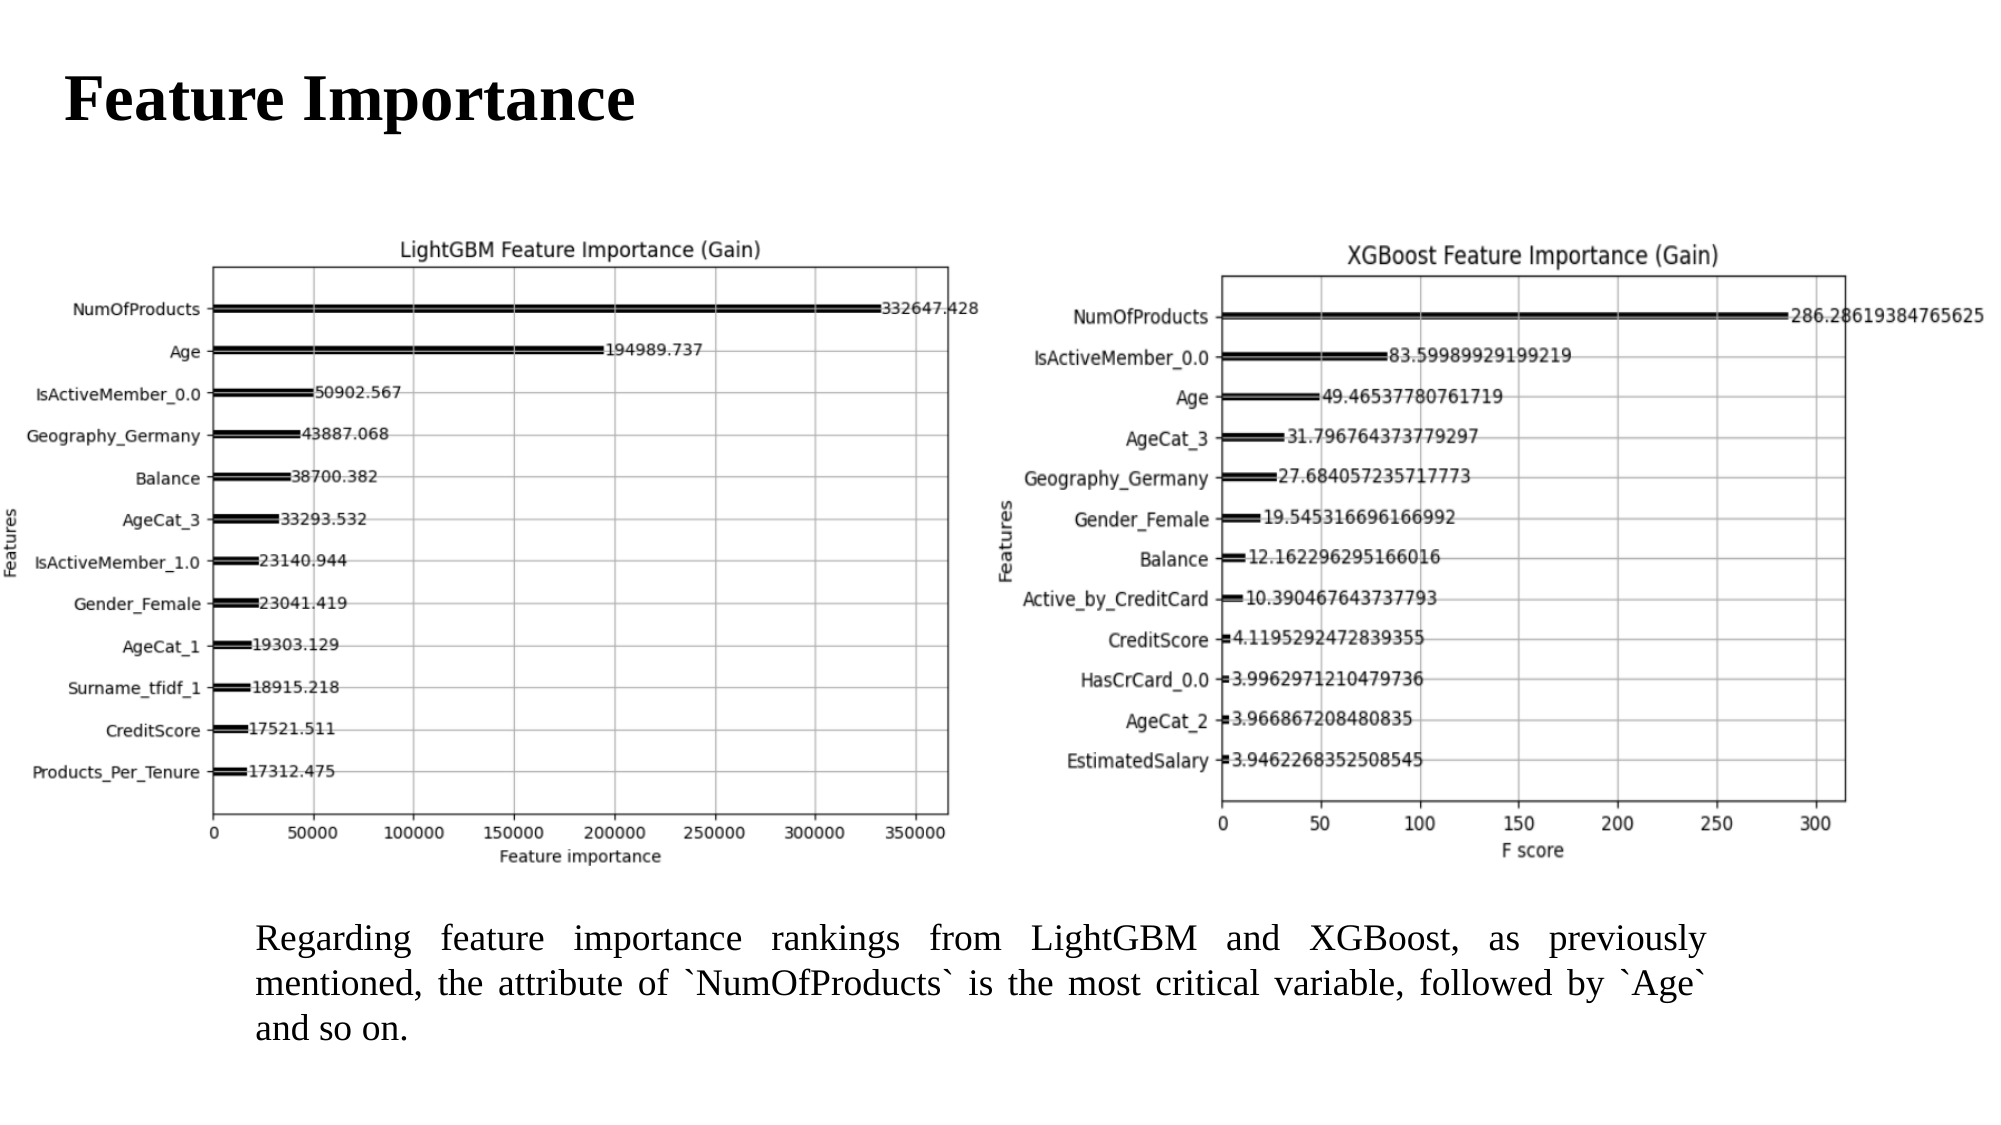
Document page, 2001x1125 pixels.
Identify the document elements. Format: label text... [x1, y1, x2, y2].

text_box Regarding feature importance rankings from LightGBM and XGBoost, as previously mentioned, the attribute of `NumOfProducts` is the most critical variable, followed by `Age` and so on. [240, 905, 1724, 1056]
picture [0, 234, 1989, 867]
text_box Feature Importance [49, 46, 1347, 142]
